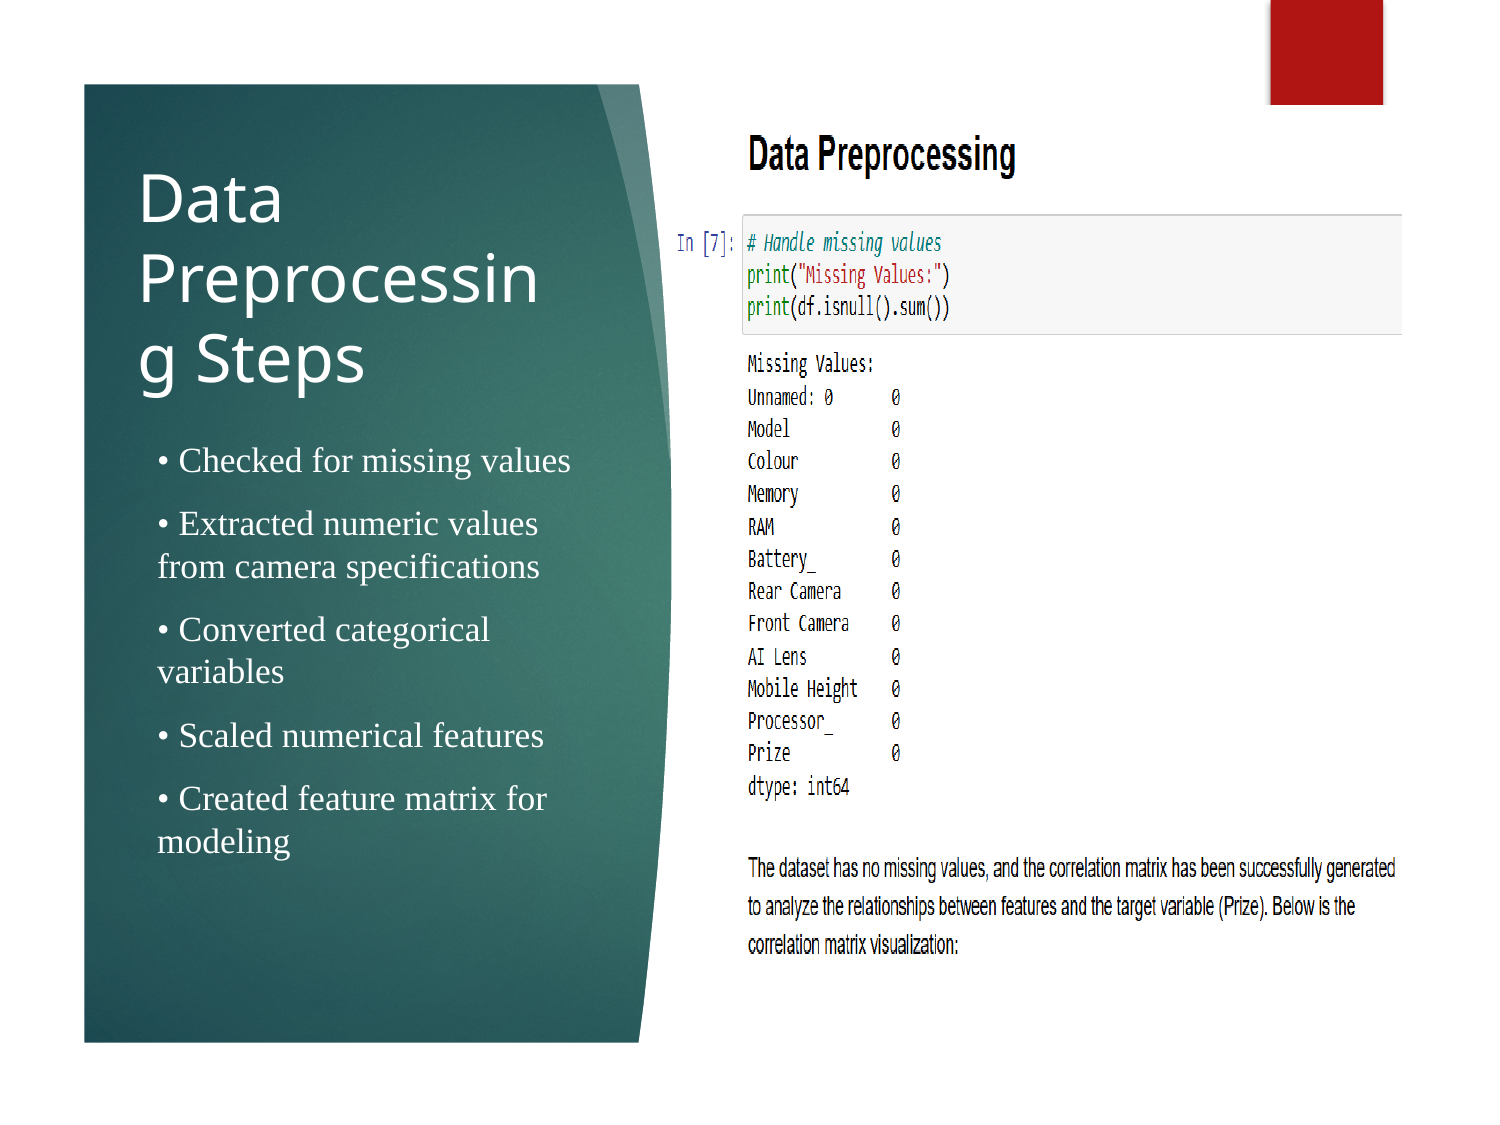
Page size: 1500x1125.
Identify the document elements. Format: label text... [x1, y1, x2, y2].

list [673, 105, 1403, 980]
list • Checked for missing values • Extracted numeric values from camera specifications • Converted categorical variables • Scaled numerical features • Created feature matrix for modeling [142, 429, 588, 1050]
title Data Preprocessing Steps [122, 114, 568, 404]
